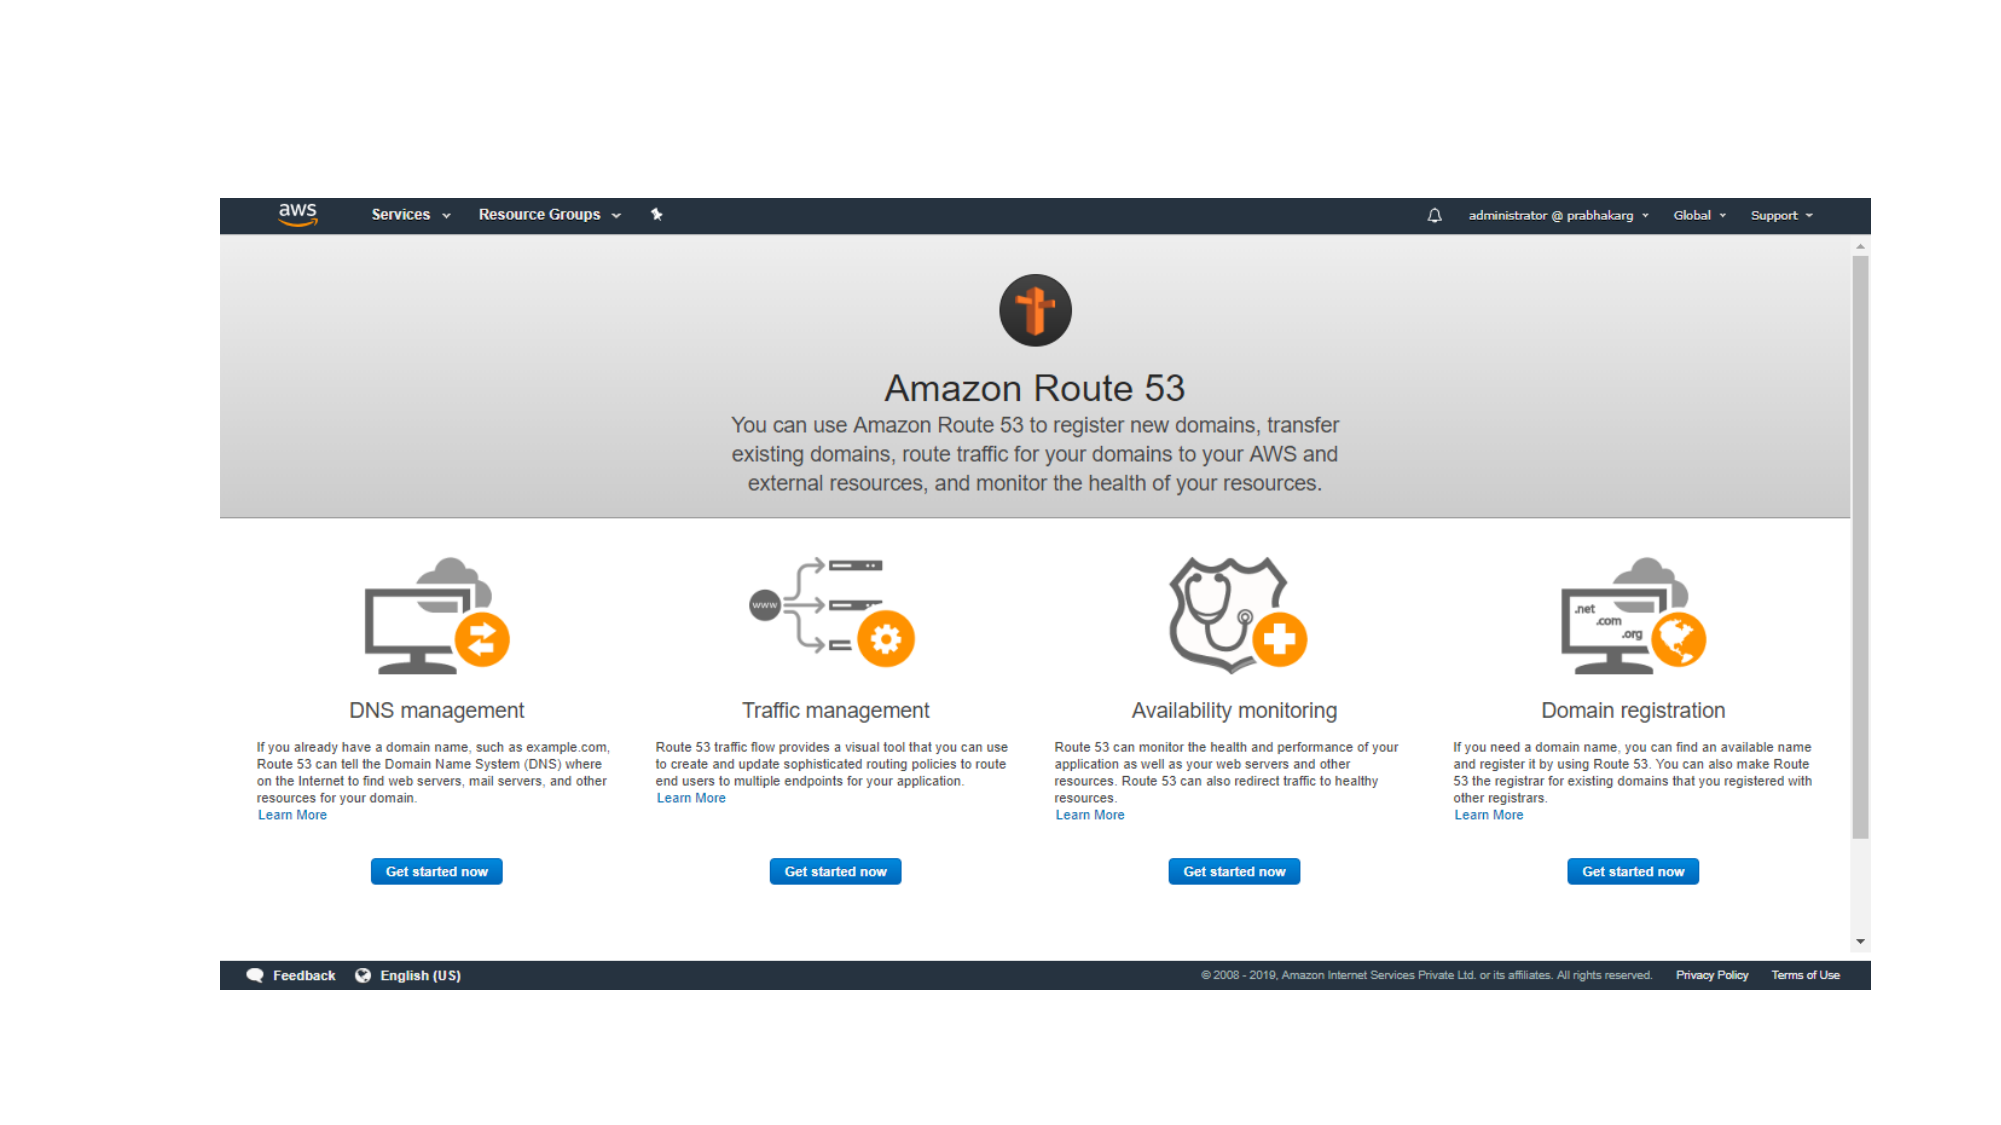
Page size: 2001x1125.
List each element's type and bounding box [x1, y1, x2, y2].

picture [220, 198, 1871, 990]
